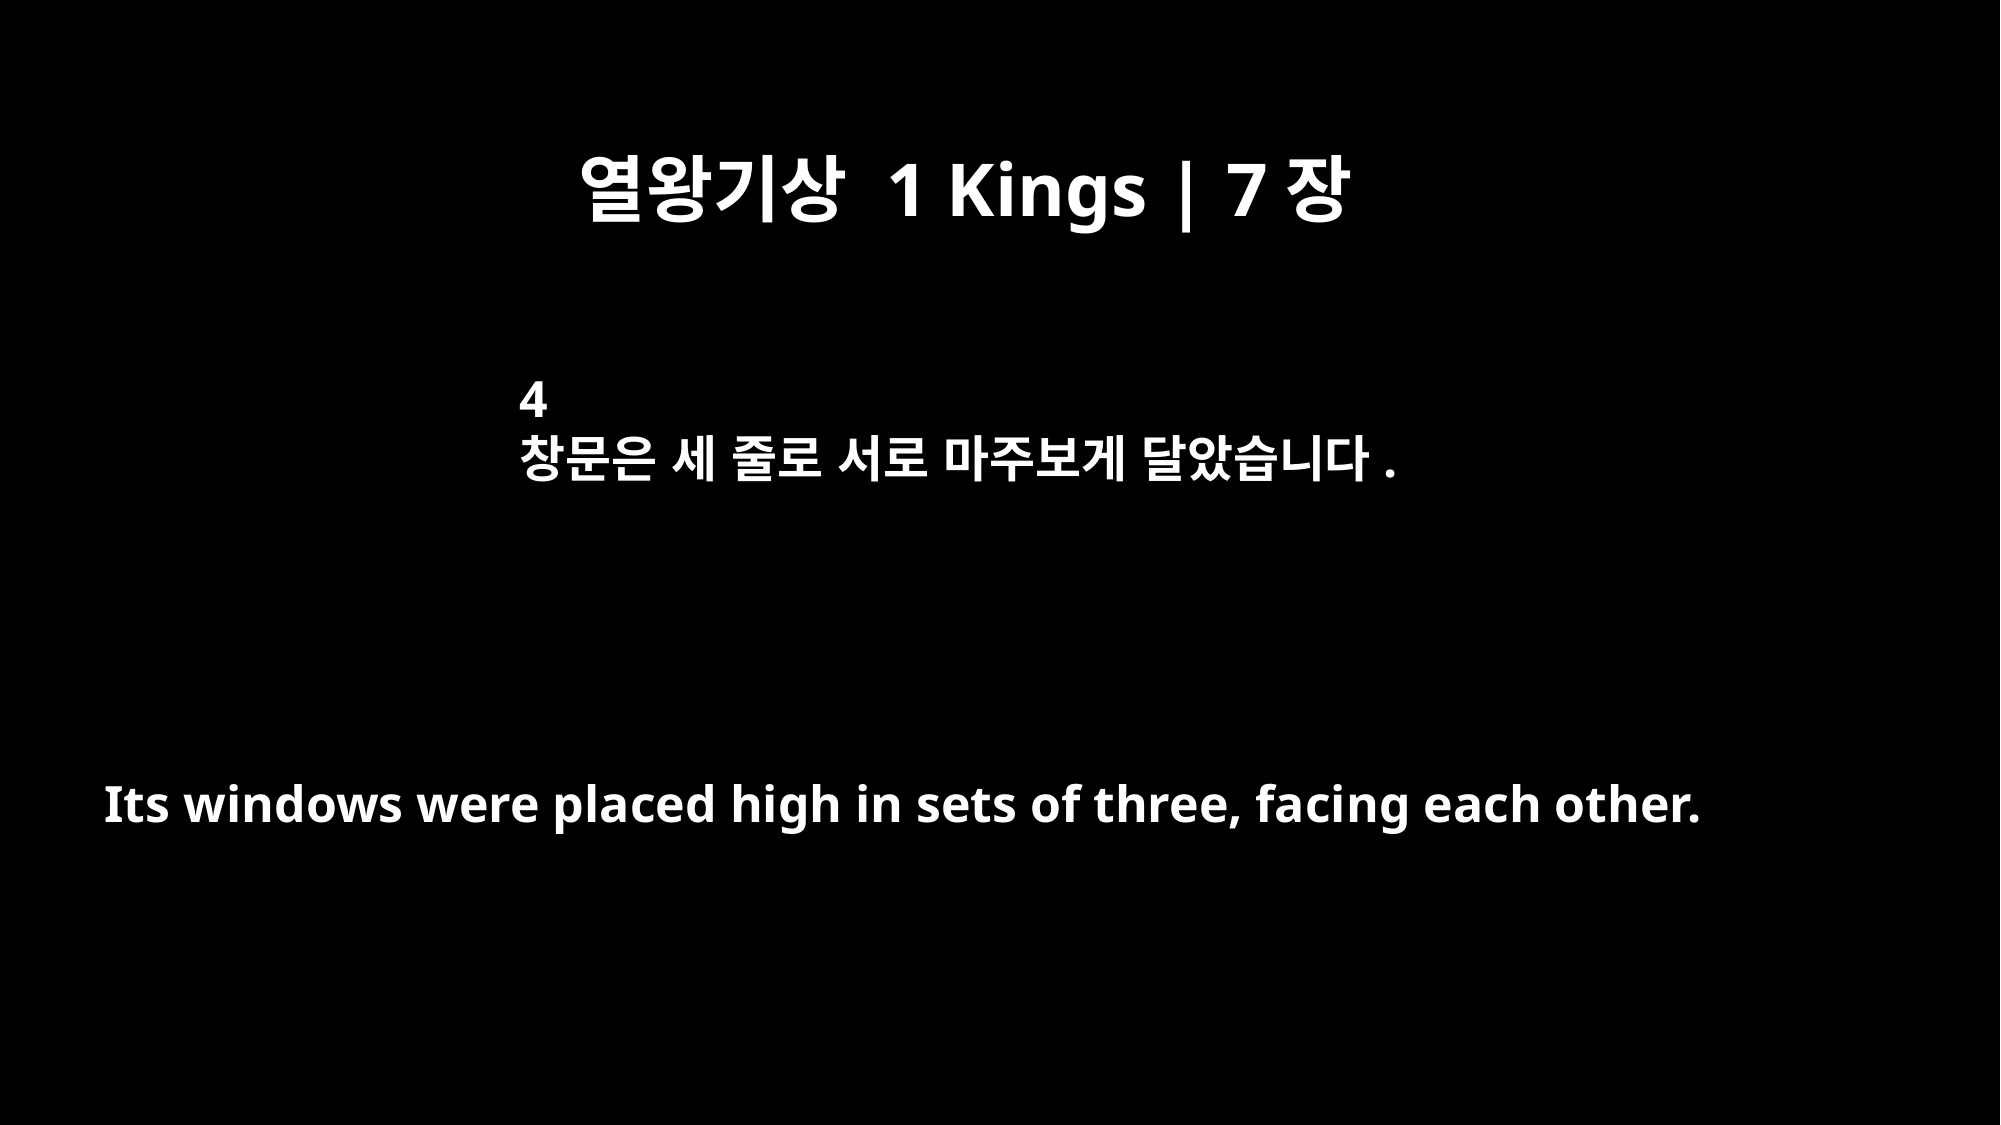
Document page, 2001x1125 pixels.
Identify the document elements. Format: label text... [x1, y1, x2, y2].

text_box 4 창문은 세 줄로 서로 마주보게 달았습니다. [504, 359, 1413, 495]
text_box 열왕기상 1 Kings | 7장 [564, 136, 1368, 239]
text_box Its windows were placed high in sets of three, facing each other. [89, 764, 1718, 840]
